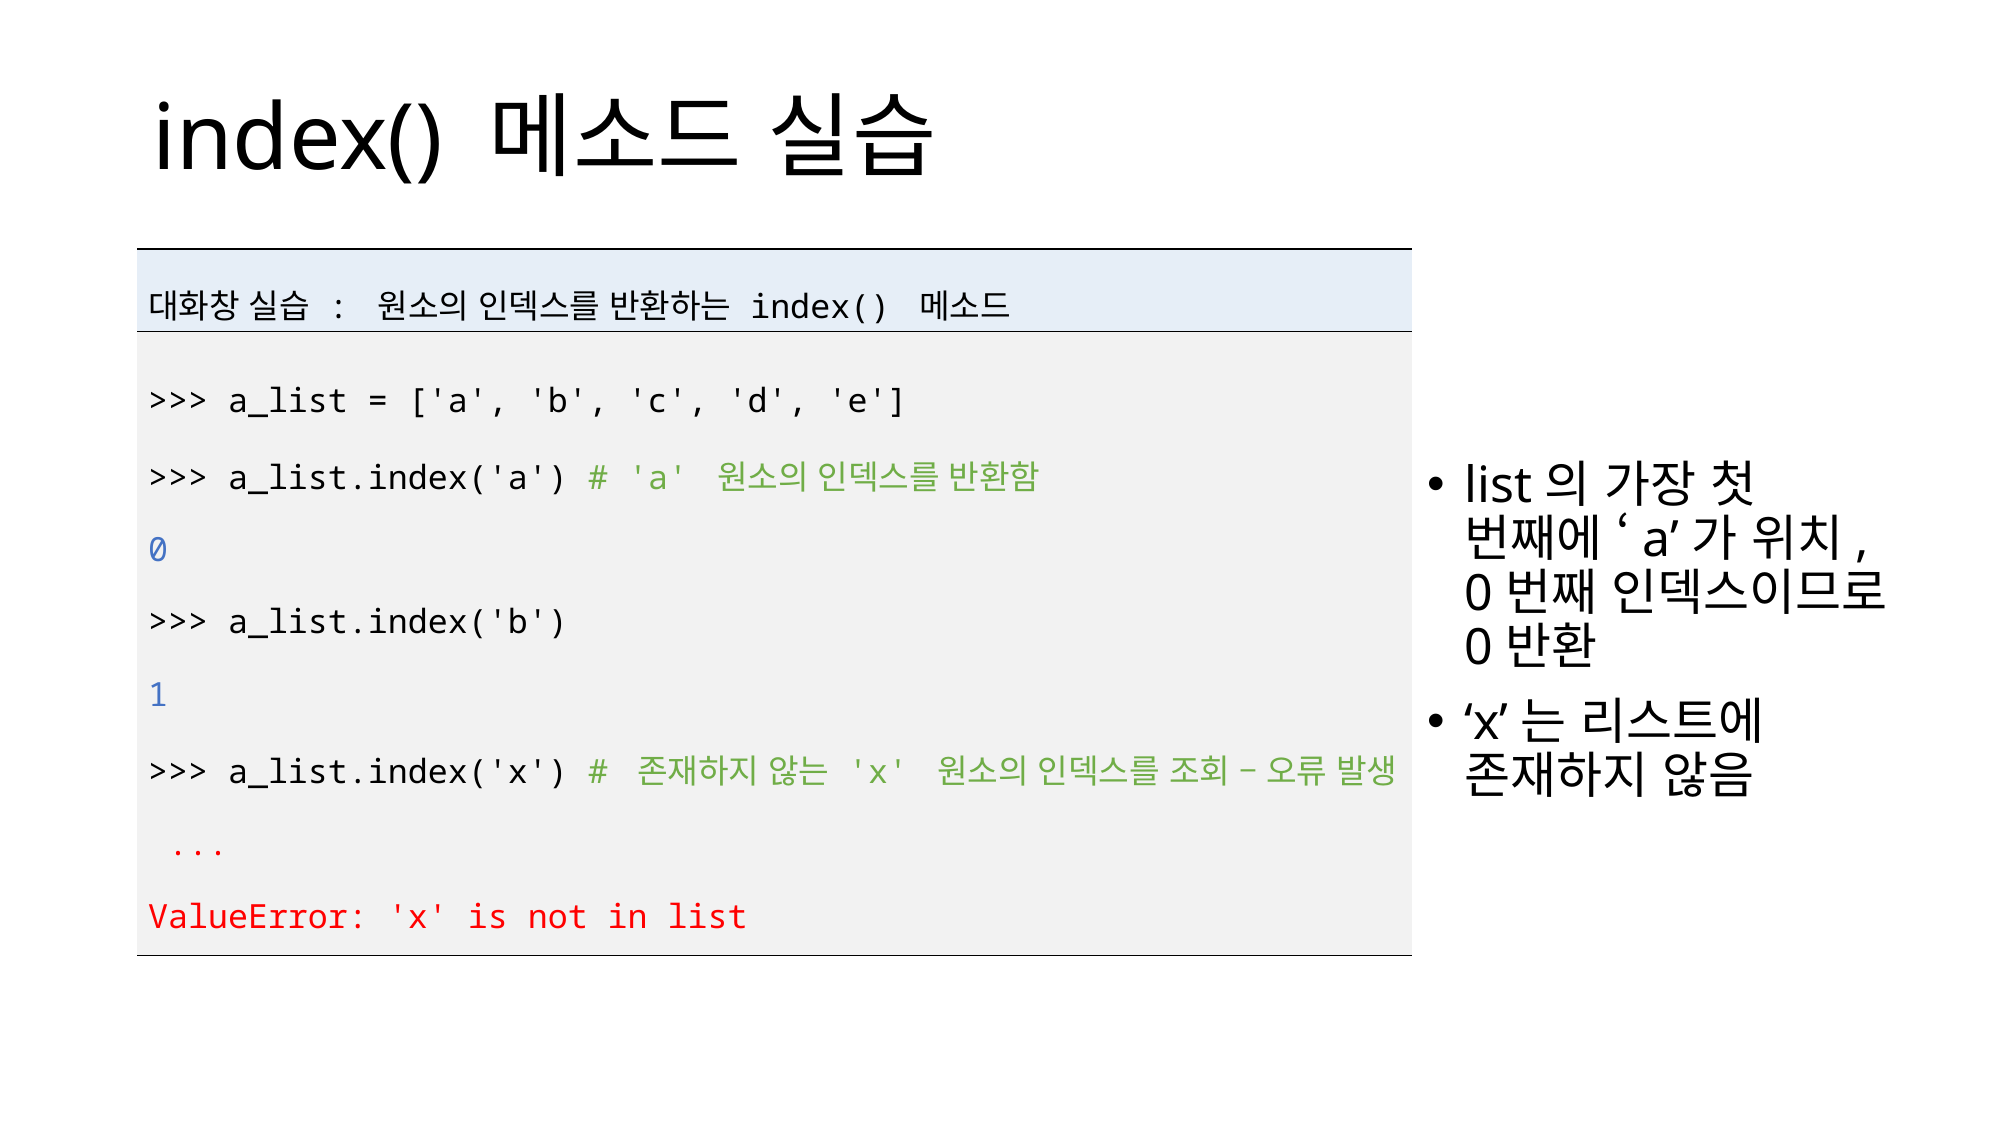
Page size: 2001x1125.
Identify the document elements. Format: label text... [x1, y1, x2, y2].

title index() 메소드 실습 [137, 31, 1863, 249]
table_header 대화창 실습 : 원소의 인덱스를 반환하는 index() 메소드 [137, 250, 1412, 331]
table_cell >>> a_list = ['a', 'b', 'c', 'd', 'e'] >>> a_list.index('a') # 'a' 원소의 인덱스를 반환함 0 >>> a_list.index('b') 1 >>> a_list.index('x') # 존재하지 않는 'x' 원소의 인덱스를 조회 – 오류 발생 ... ValueError: 'x' is not in list [137, 332, 1412, 955]
text_box list의 가장 첫 번째에 ‘a’가 위치, 0번째 인덱스이므로 0반환 ‘x’는 리스트에 존재하지 않음 [1412, 451, 1921, 1018]
